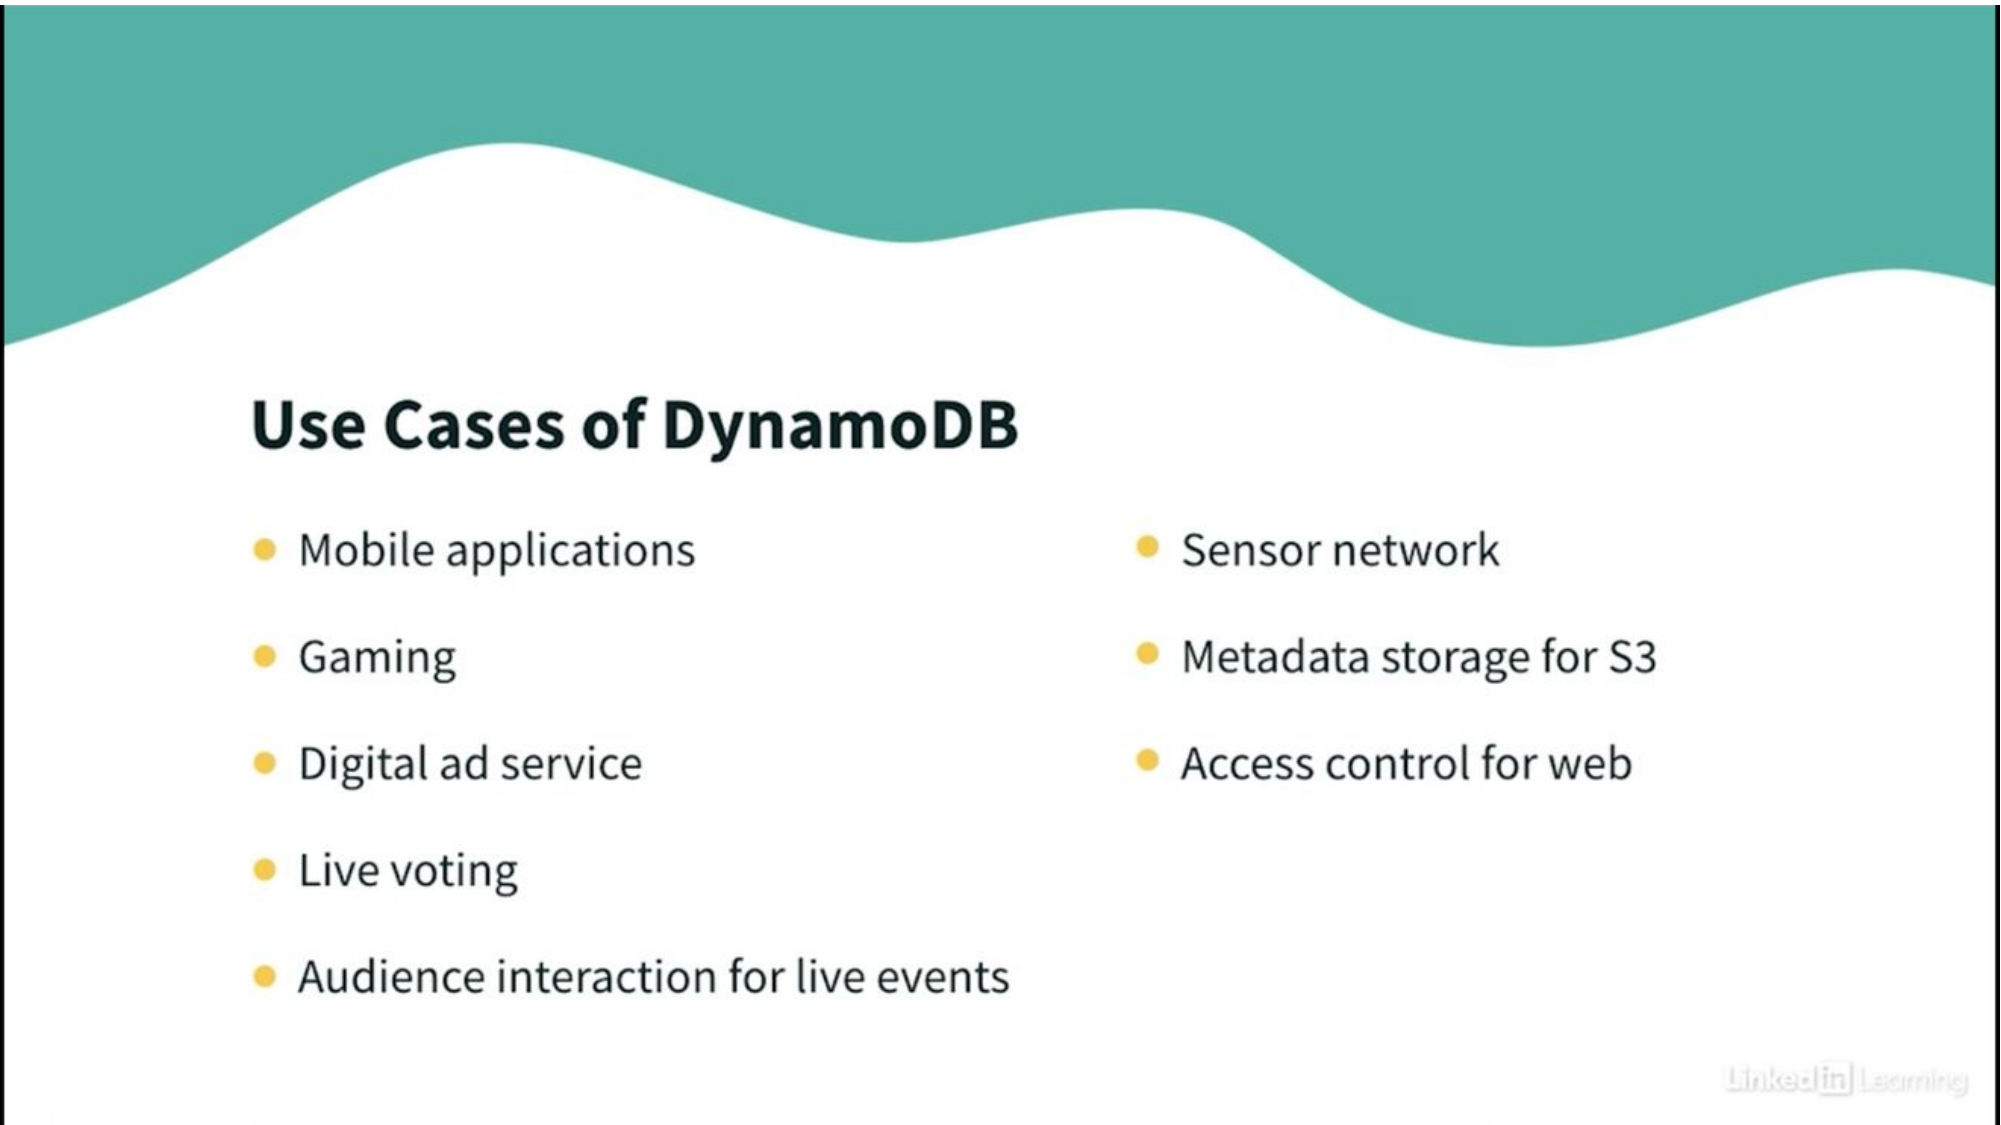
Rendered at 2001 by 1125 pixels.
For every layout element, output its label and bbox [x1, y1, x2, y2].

list [0, 5, 2000, 1125]
